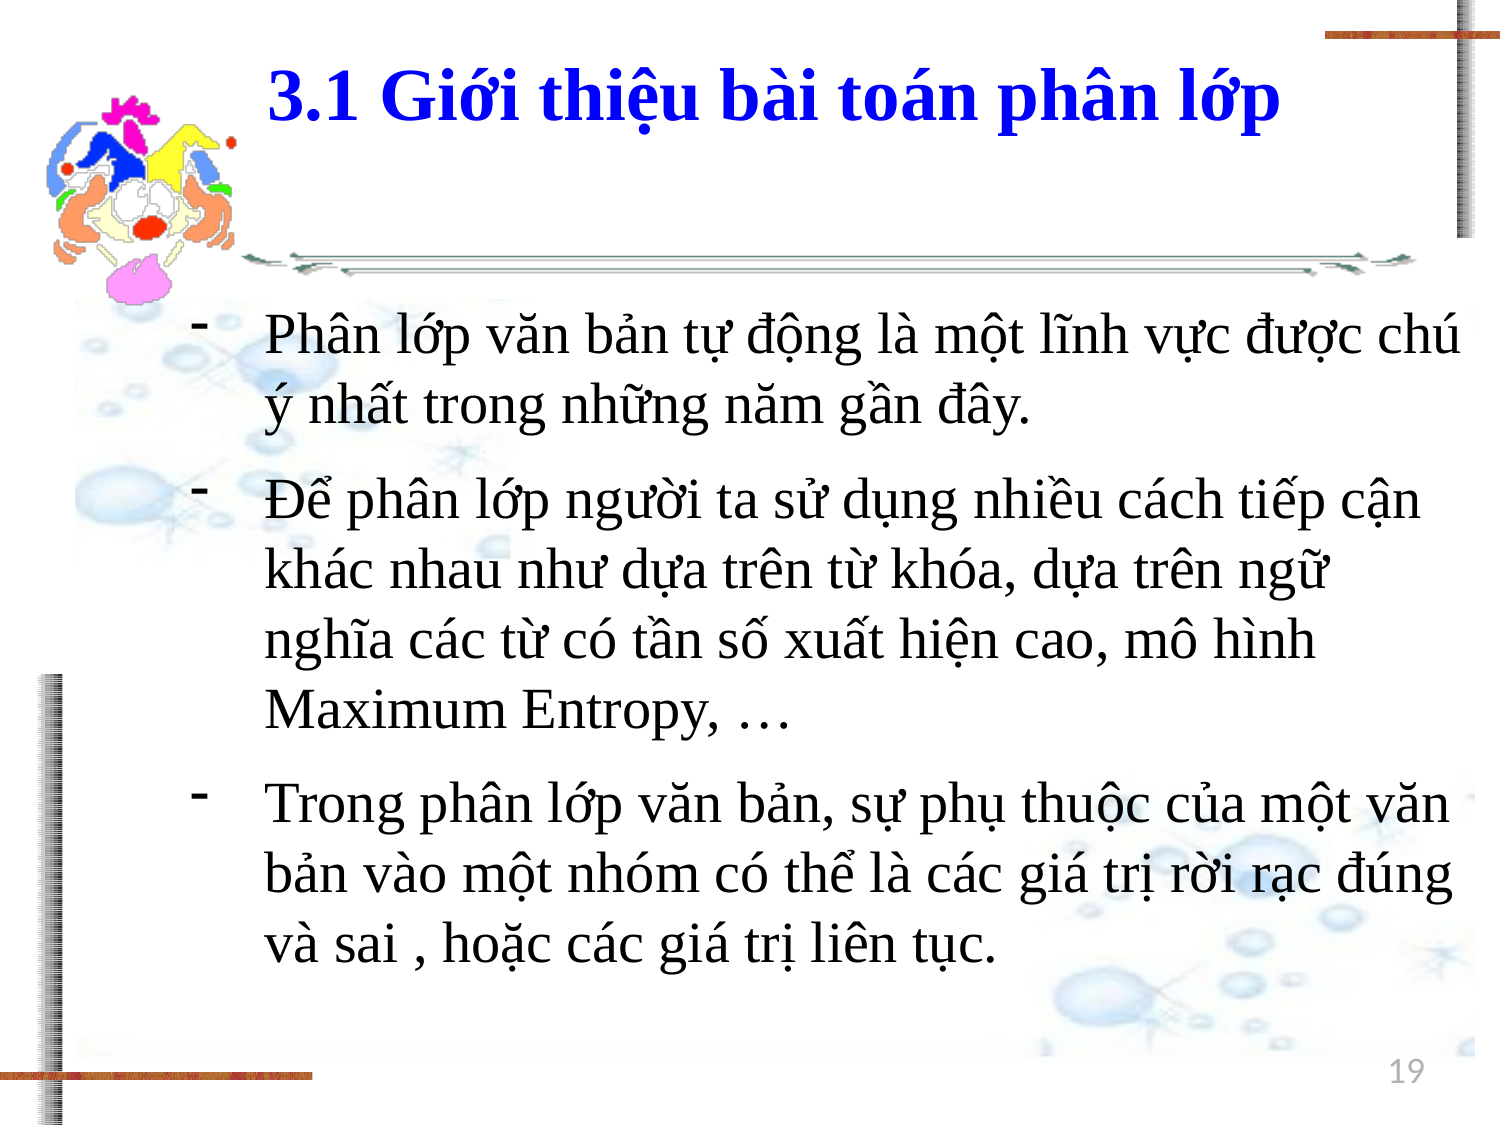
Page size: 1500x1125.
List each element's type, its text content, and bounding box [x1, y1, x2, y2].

title 3.1 Giới thiệu bài toán phân lớp [257, 43, 1292, 234]
text_box [275, 249, 1425, 262]
text_box [0, 87, 275, 327]
slide_number 19 [1080, 1046, 1425, 1103]
picture [0, 299, 1475, 1125]
text_box Phân lớp văn bản tự động là một lĩnh vực được chú ý nhất trong những năm gần đây. Để phân lớp người ta sử dụng nhiều cách tiếp cận khác nhau như dựa trên từ khóa, dựa trên ngữ nghĩa các từ có tần số xuất hiện cao, mô hình Maximum Entropy, … Trong phân lớp văn bản, sự phụ thuộc của một văn bản vào một nhóm có thể là các giá trị rời rạc đúng và sai , hoặc các giá trị liên tục. [162, 262, 1463, 975]
picture [1325, 0, 1500, 238]
